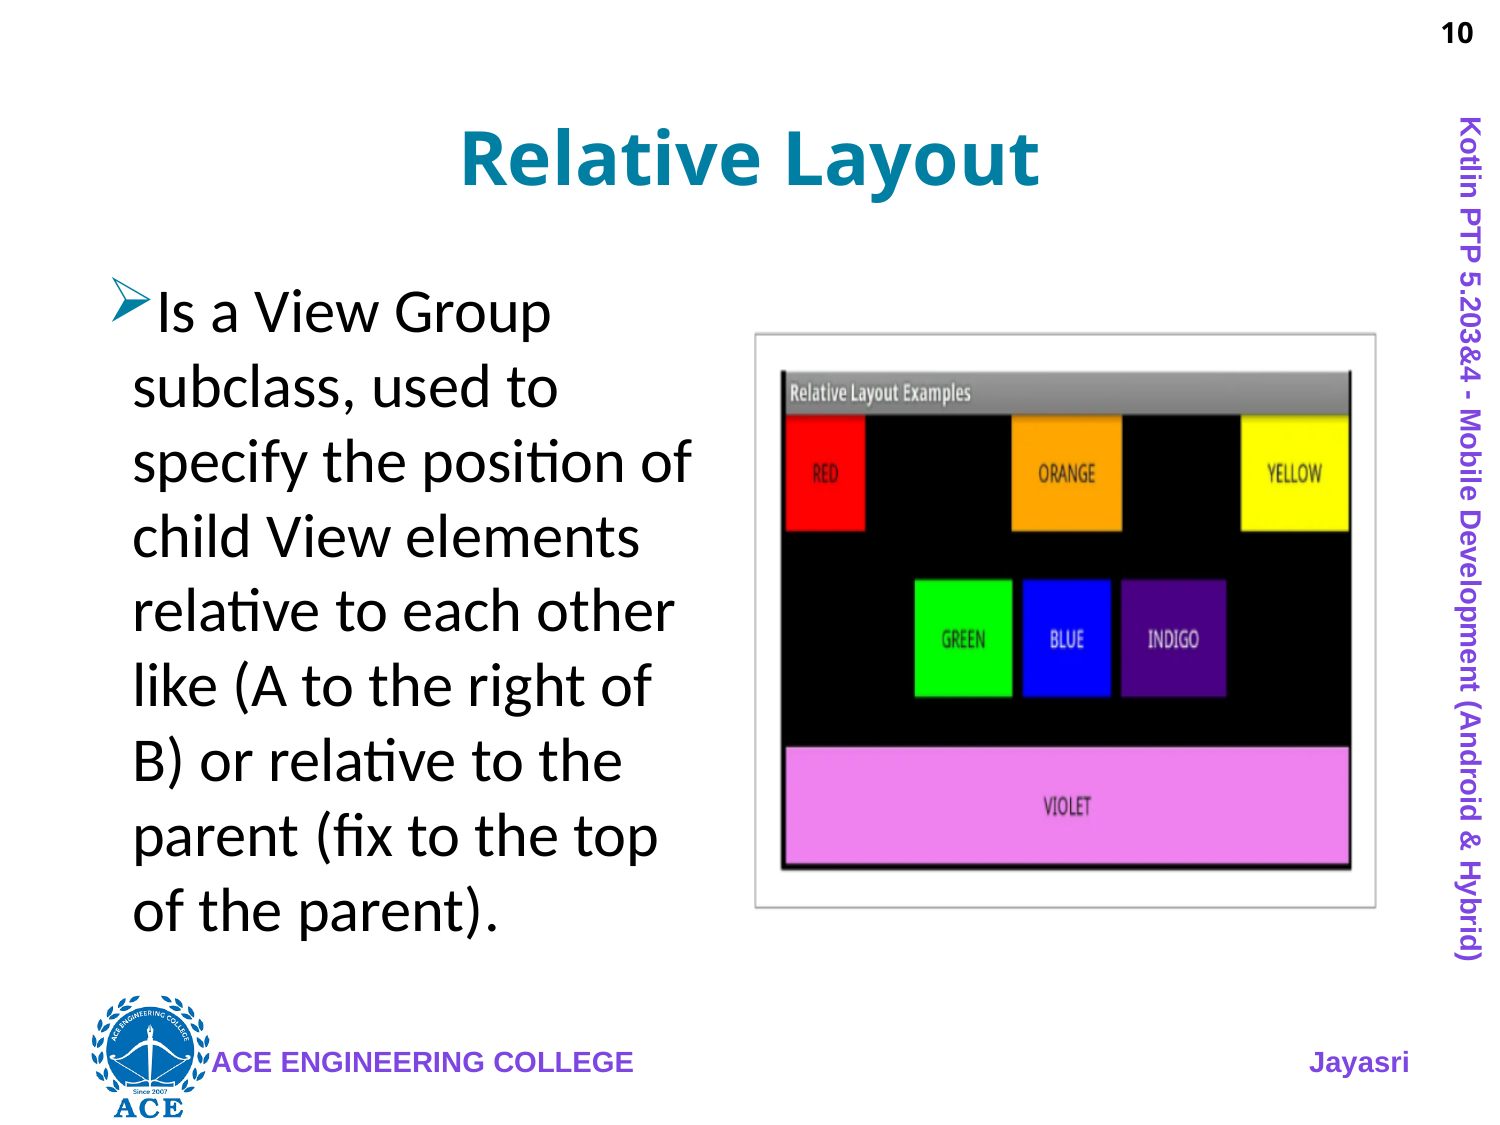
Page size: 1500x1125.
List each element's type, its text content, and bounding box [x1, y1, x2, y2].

picture [76, 983, 228, 1125]
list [729, 287, 1426, 938]
list Is a View Group subclass, used to specify the position of child View elements relative to each other like (A to the right of B) or relative to the parent (fix to the top of the parent). [75, 254, 730, 983]
picture [219, 1055, 224, 1064]
title Relative Layout [75, 35, 1425, 216]
